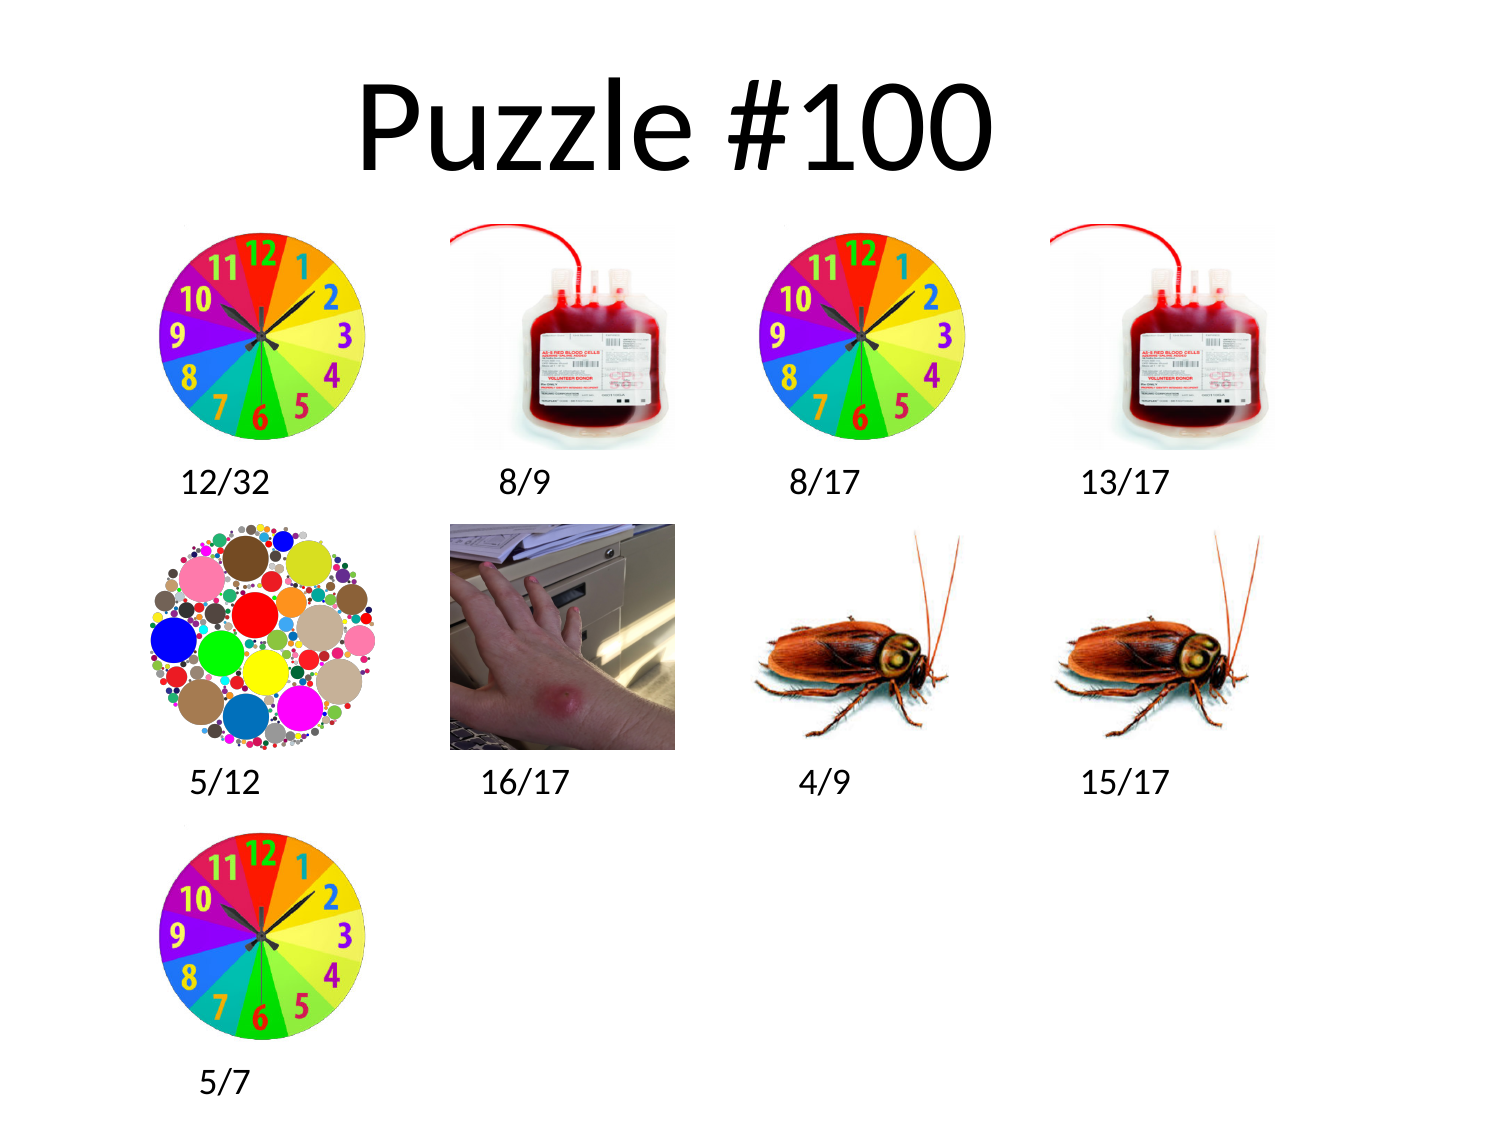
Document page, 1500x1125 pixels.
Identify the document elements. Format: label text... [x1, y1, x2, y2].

text_box 15/17 [1064, 759, 1186, 810]
text_box 8/9 [483, 459, 567, 510]
picture [449, 224, 676, 451]
text_box 4/9 [783, 759, 867, 810]
text_box 16/17 [464, 759, 586, 810]
picture [149, 224, 376, 451]
text_box 5/7 [183, 1059, 267, 1110]
text_box 5/12 [174, 759, 276, 810]
picture [149, 524, 376, 751]
picture [749, 524, 976, 751]
picture [449, 524, 676, 751]
text_box 13/17 [1064, 459, 1186, 510]
text_box 12/32 [164, 459, 286, 510]
picture [749, 224, 976, 451]
picture [1049, 524, 1276, 751]
picture [1049, 224, 1276, 451]
text_box Puzzle #100 [340, 29, 1010, 205]
picture [149, 824, 376, 1051]
text_box 8/17 [774, 459, 876, 510]
